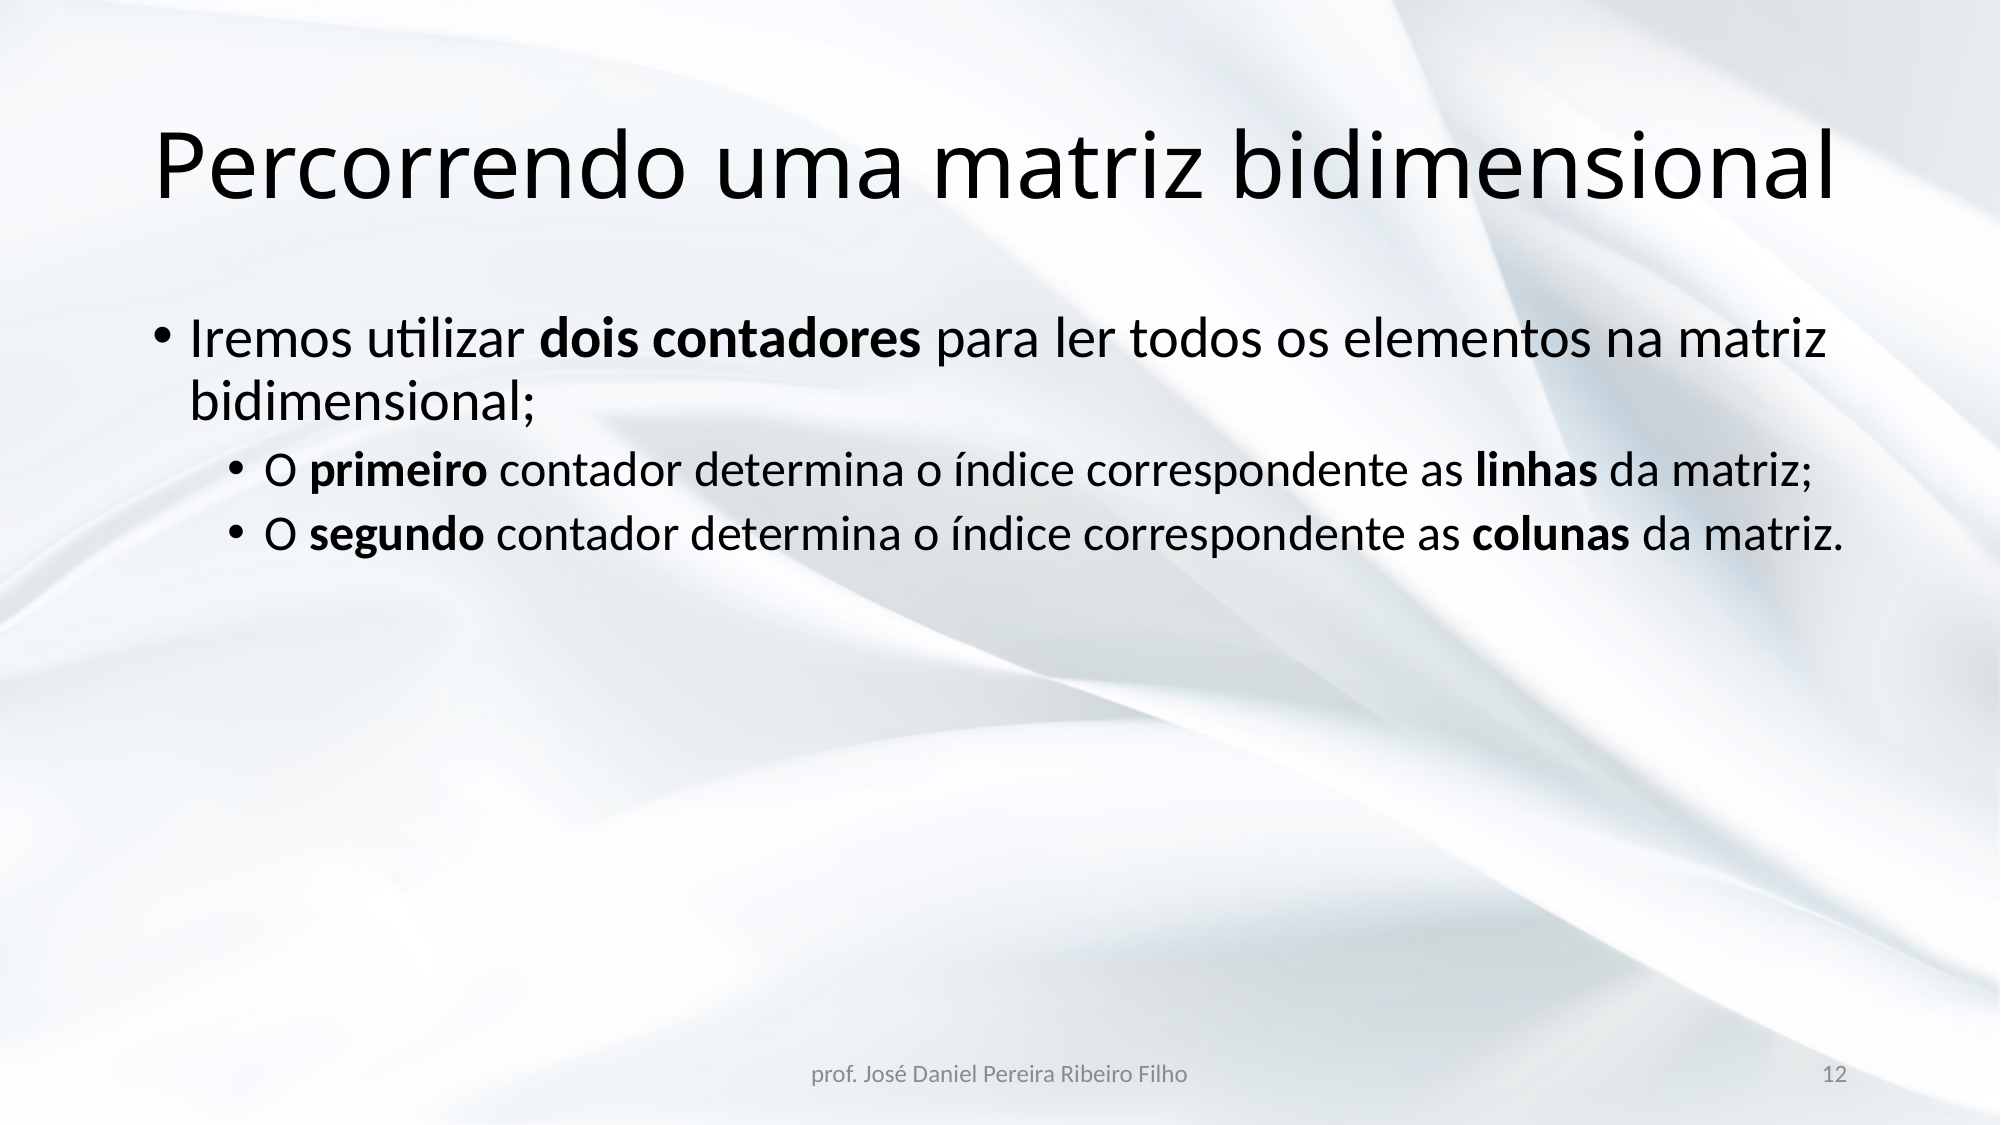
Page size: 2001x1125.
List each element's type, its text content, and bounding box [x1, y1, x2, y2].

picture [0, 0, 2001, 1125]
slide_number 12 [1412, 1042, 1863, 1103]
list Iremos utilizar dois contadores para ler todos os elementos na matriz bidimensional; O primeiro contador determina o índice correspondente as linhas da matriz; O segundo contador determina o índice correspondente as colunas da matriz. [137, 299, 1863, 1014]
title Percorrendo uma matriz bidimensional [137, 59, 1863, 278]
footer prof. José Daniel Pereira Ribeiro Filho [662, 1042, 1338, 1103]
